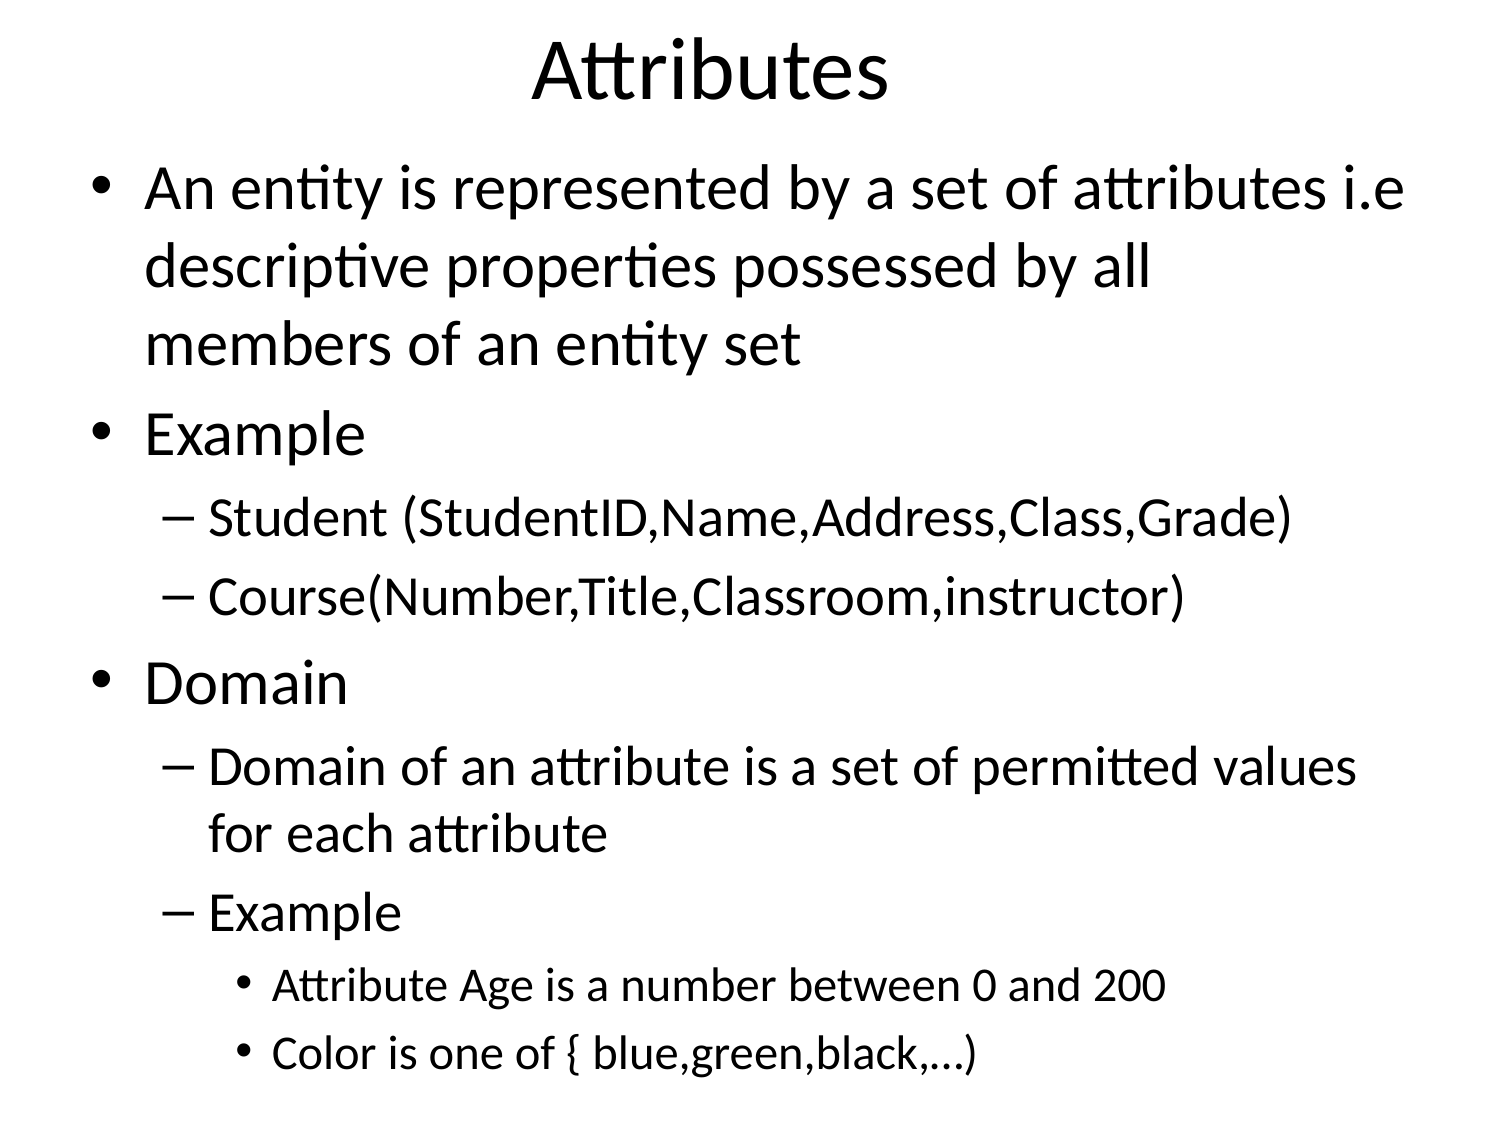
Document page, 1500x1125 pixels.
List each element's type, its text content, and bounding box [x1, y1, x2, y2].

title Attributes [75, 2, 1425, 125]
list An entity is represented by a set of attributes i.e descriptive properties possessed by all members of an entity set Example Student (StudentID,Name,Address,Class,Grade) Course(Number,Title,Classroom,instructor) Domain Domain of an attribute is a set of permitted values for each attribute Example Attribute Age is a number between 0 and 200 Color is one of { blue,green,black,…) [75, 137, 1425, 1088]
